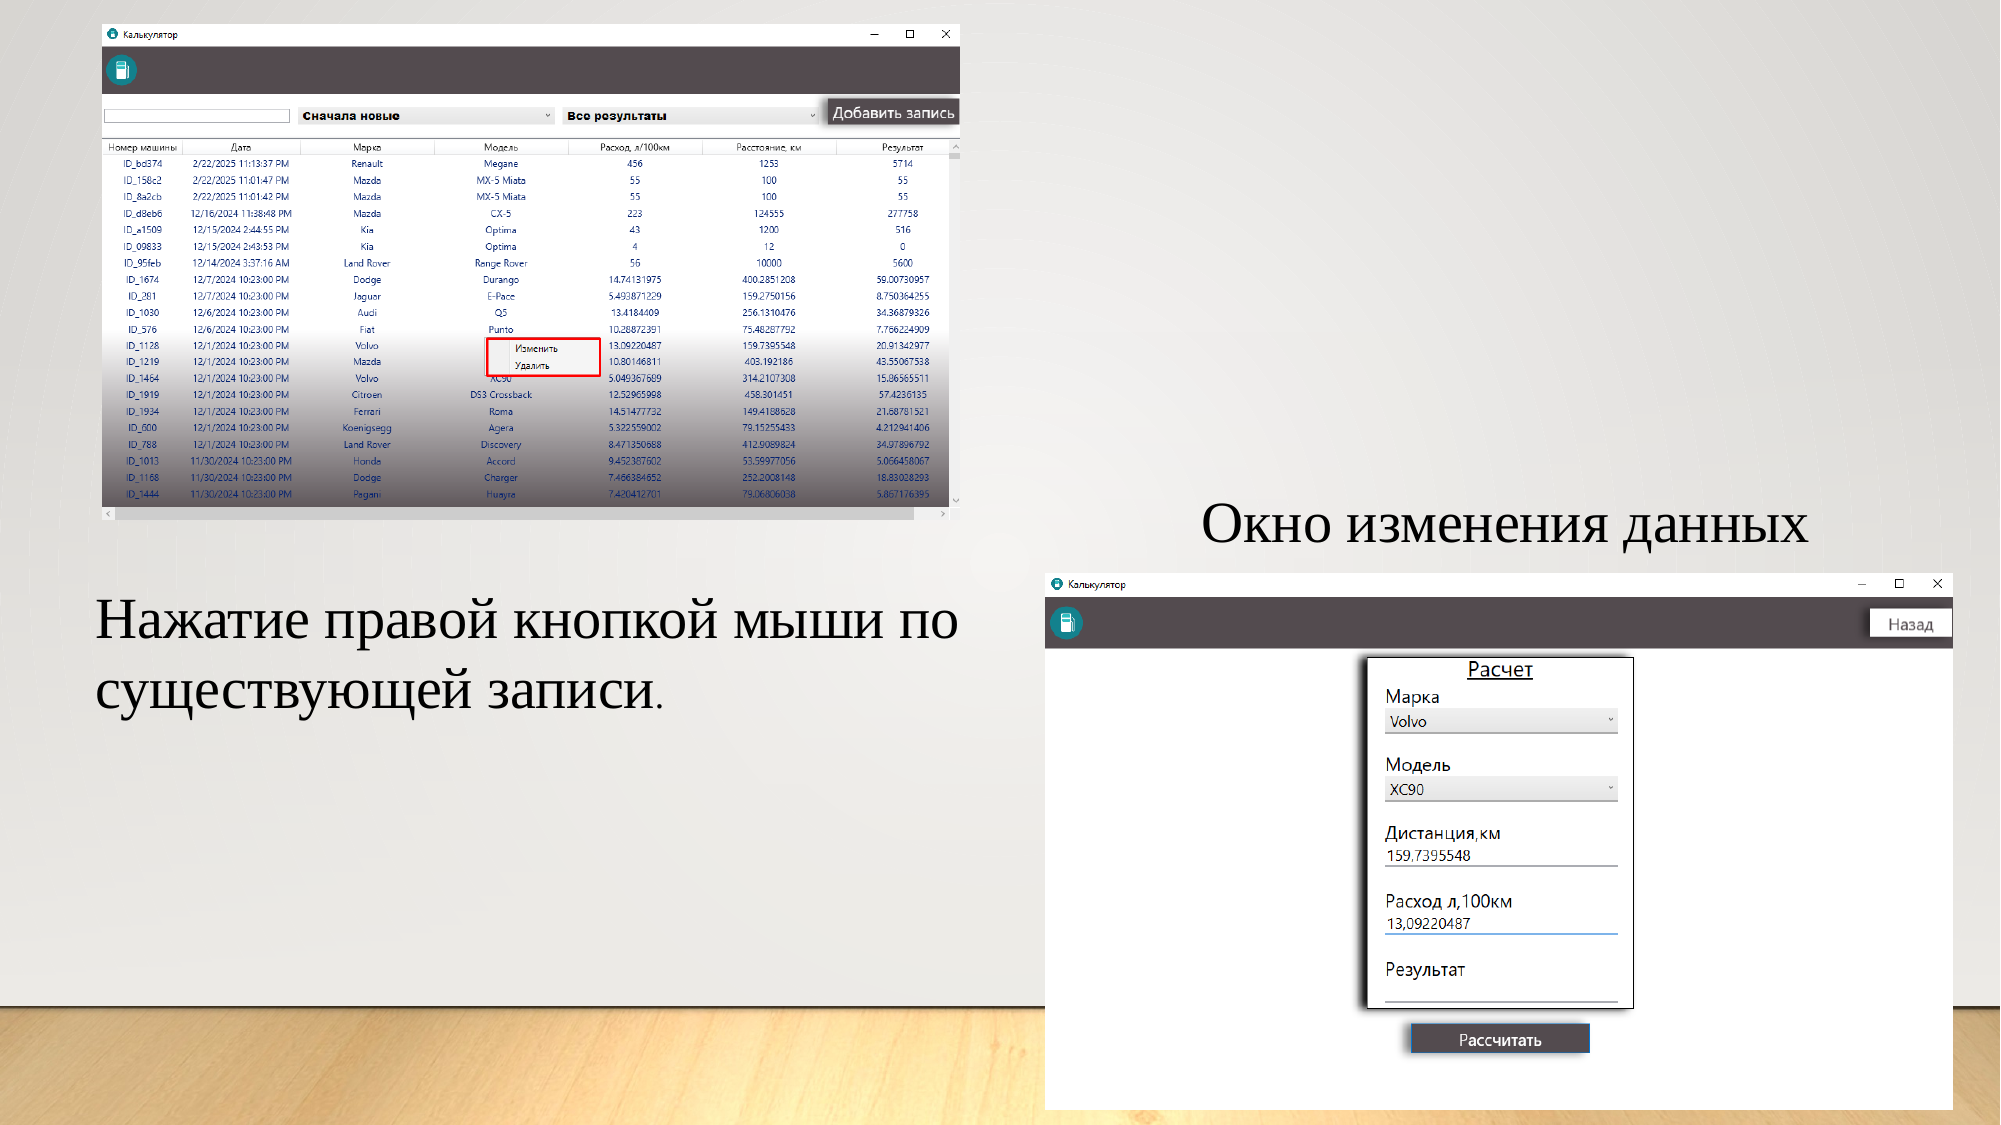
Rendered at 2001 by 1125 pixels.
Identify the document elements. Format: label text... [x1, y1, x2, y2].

picture [0, 572, 2000, 1125]
picture [101, 24, 960, 520]
text_box Нажатие правой кнопкой мыши по существующей записи. [80, 573, 1022, 728]
text_box Окно изменения данных [1186, 476, 1826, 562]
